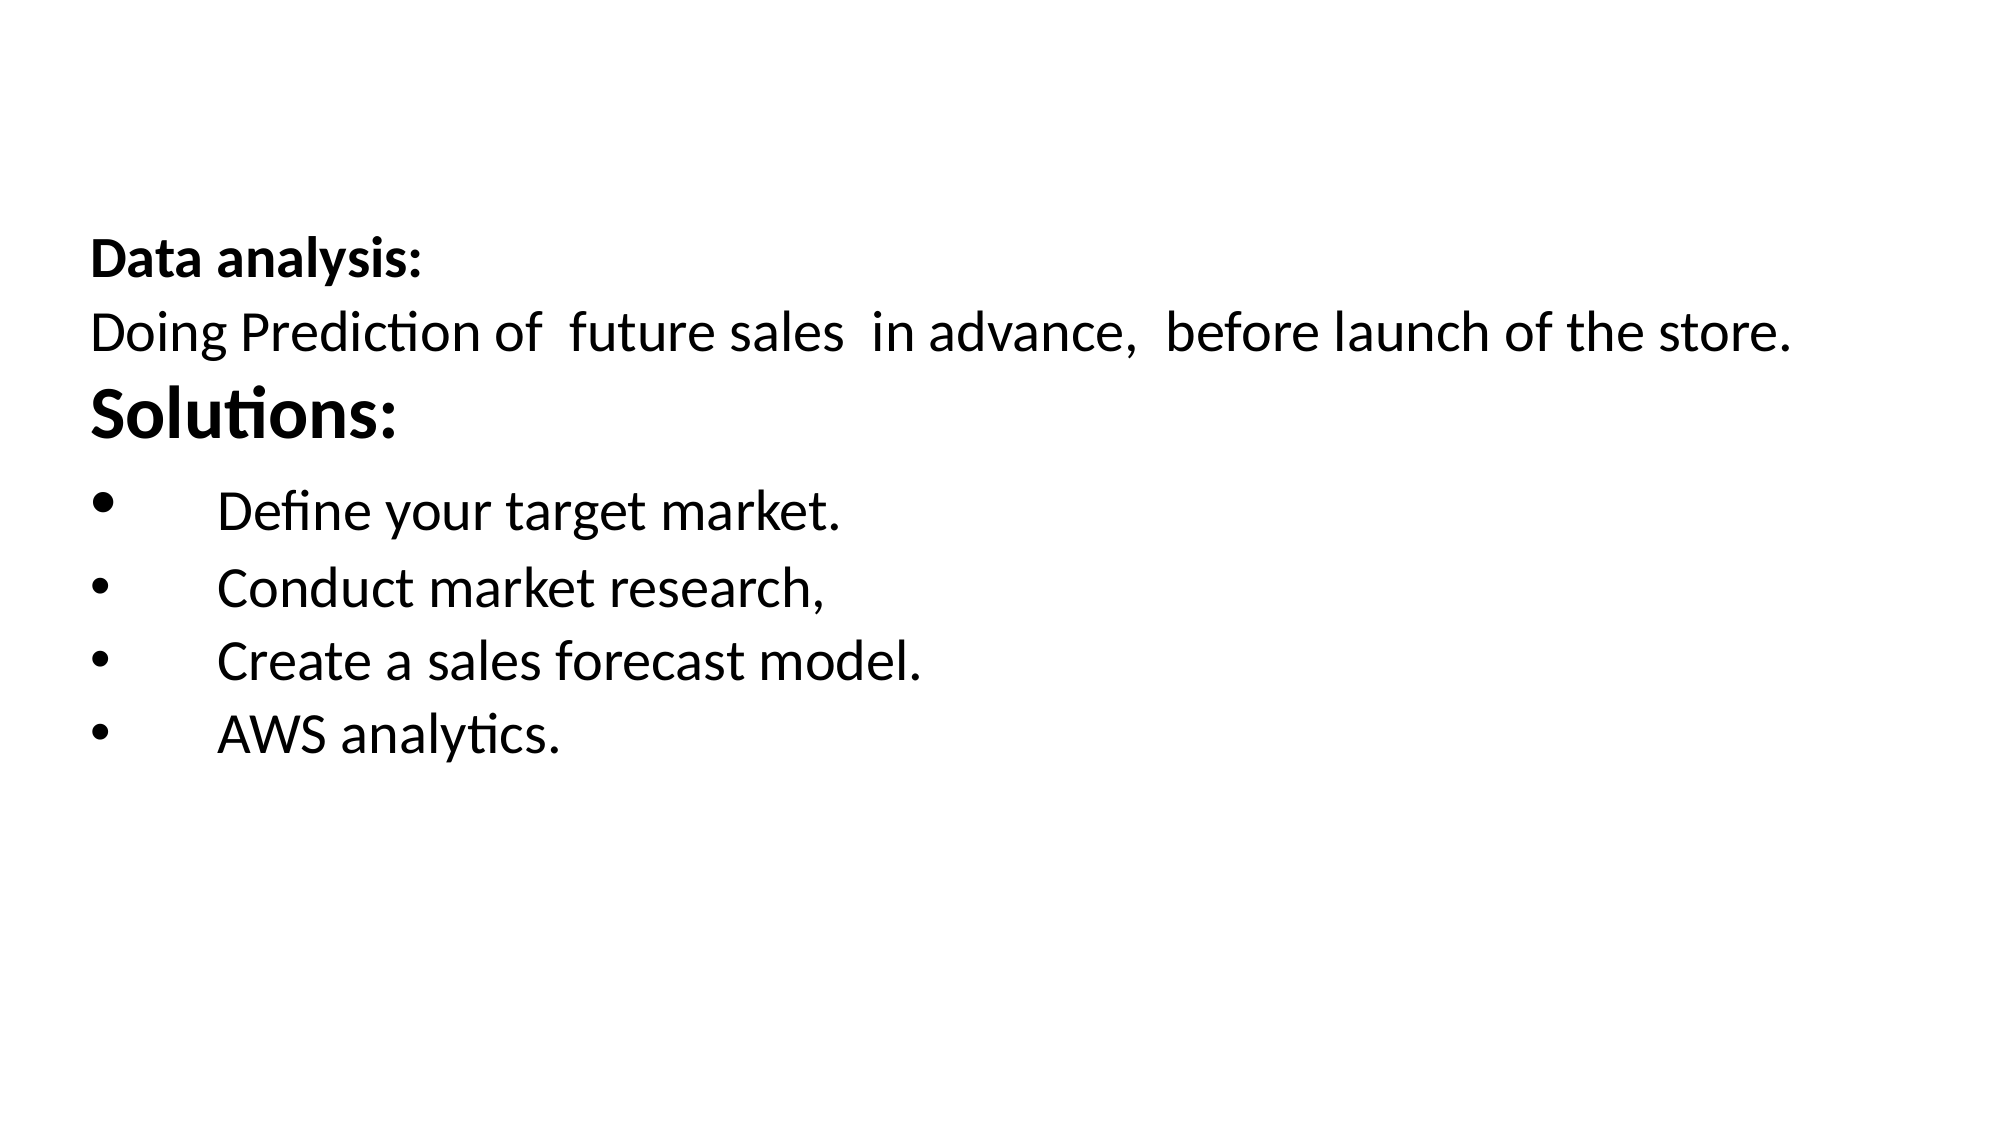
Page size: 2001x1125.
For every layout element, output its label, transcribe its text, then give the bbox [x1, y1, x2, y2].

subtitle Data analysis: Doing Prediction of future sales in advance, before launch of the store. Solutions: Define your target market. Conduct market research, Create a sales forecast model. AWS analytics. [0, 0, 2000, 1125]
